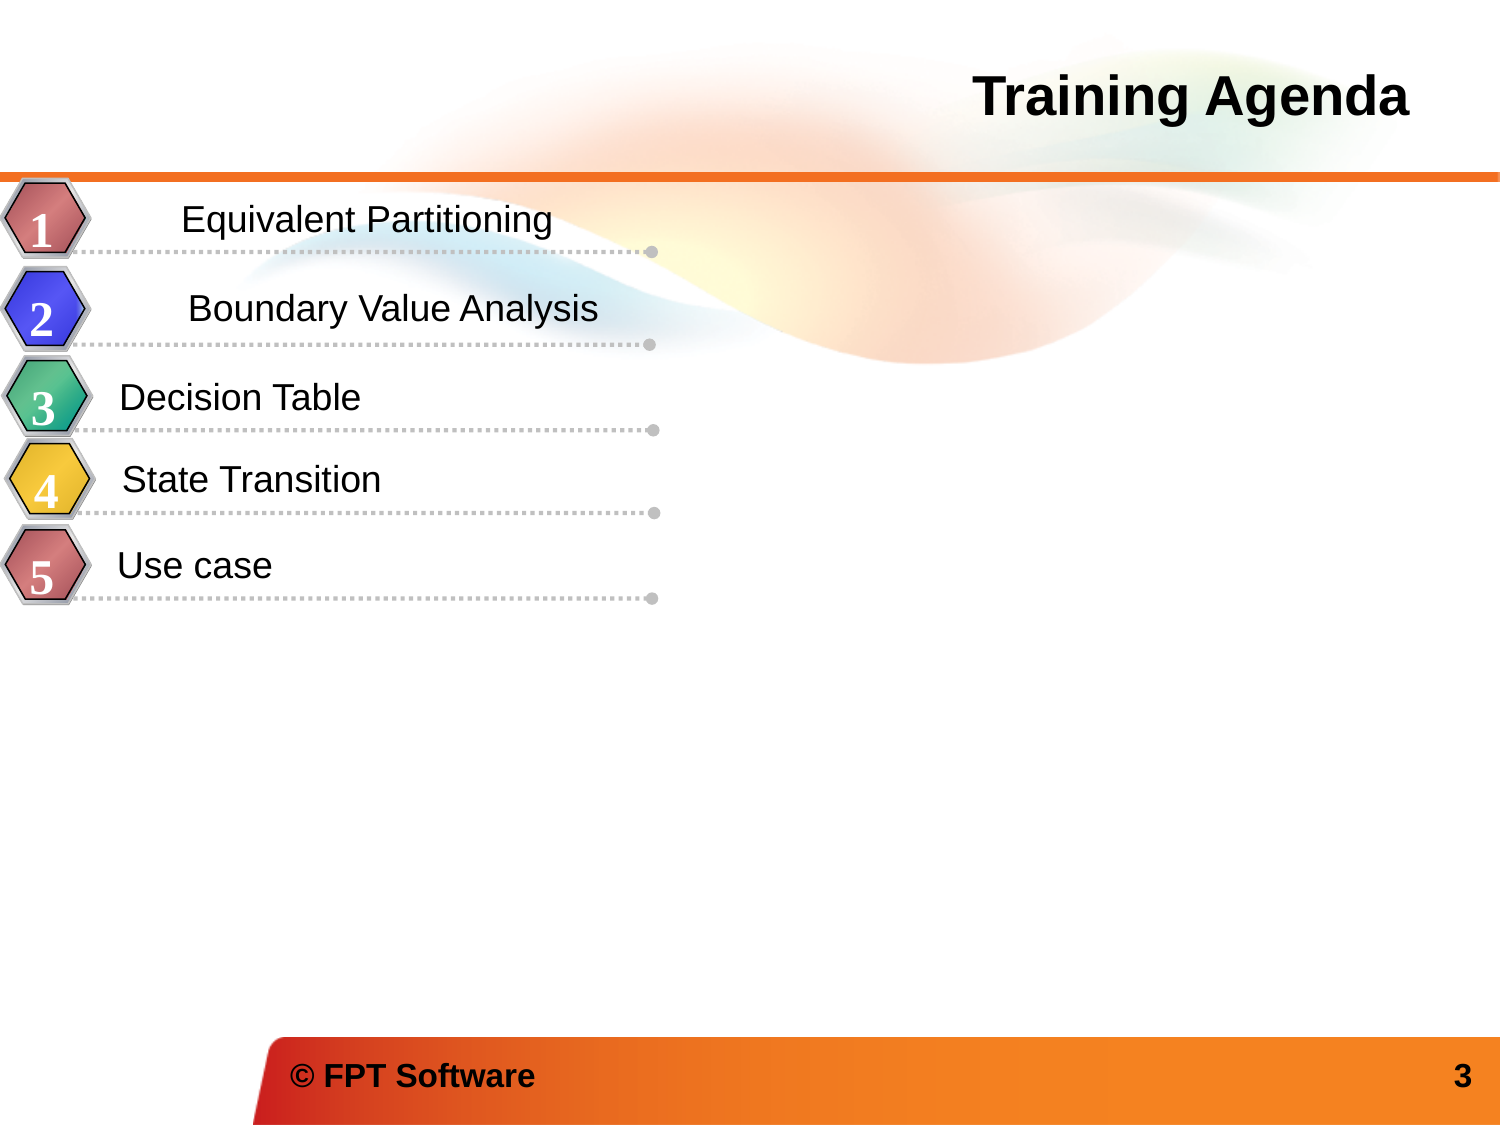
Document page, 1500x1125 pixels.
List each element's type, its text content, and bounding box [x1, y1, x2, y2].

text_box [1, 355, 654, 440]
title Training Agenda [437, 24, 1425, 161]
picture [0, 0, 1500, 486]
picture [253, 1037, 1500, 1125]
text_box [0, 178, 652, 265]
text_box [0, 524, 653, 613]
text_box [0, 266, 687, 355]
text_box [4, 438, 655, 526]
